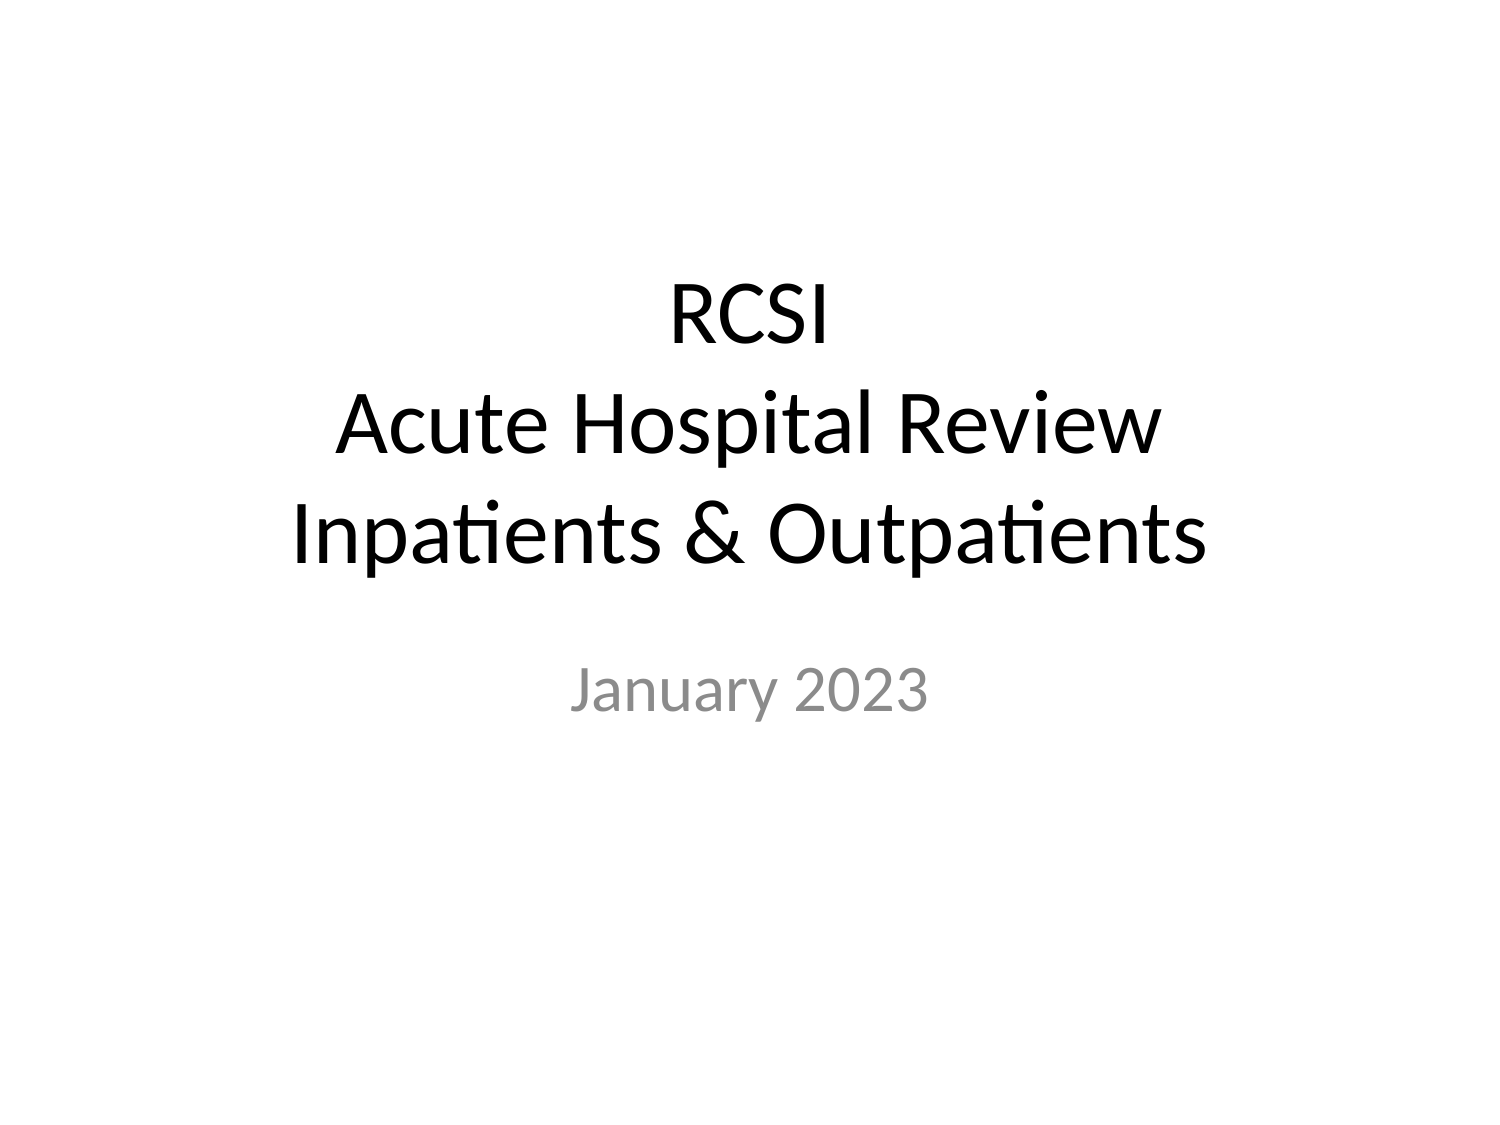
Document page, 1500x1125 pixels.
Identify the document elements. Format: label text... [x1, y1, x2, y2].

text_box RCSI Acute Hospital Review Inpatients & Outpatients [112, 222, 1388, 611]
text_box January 2023 [225, 637, 1275, 925]
